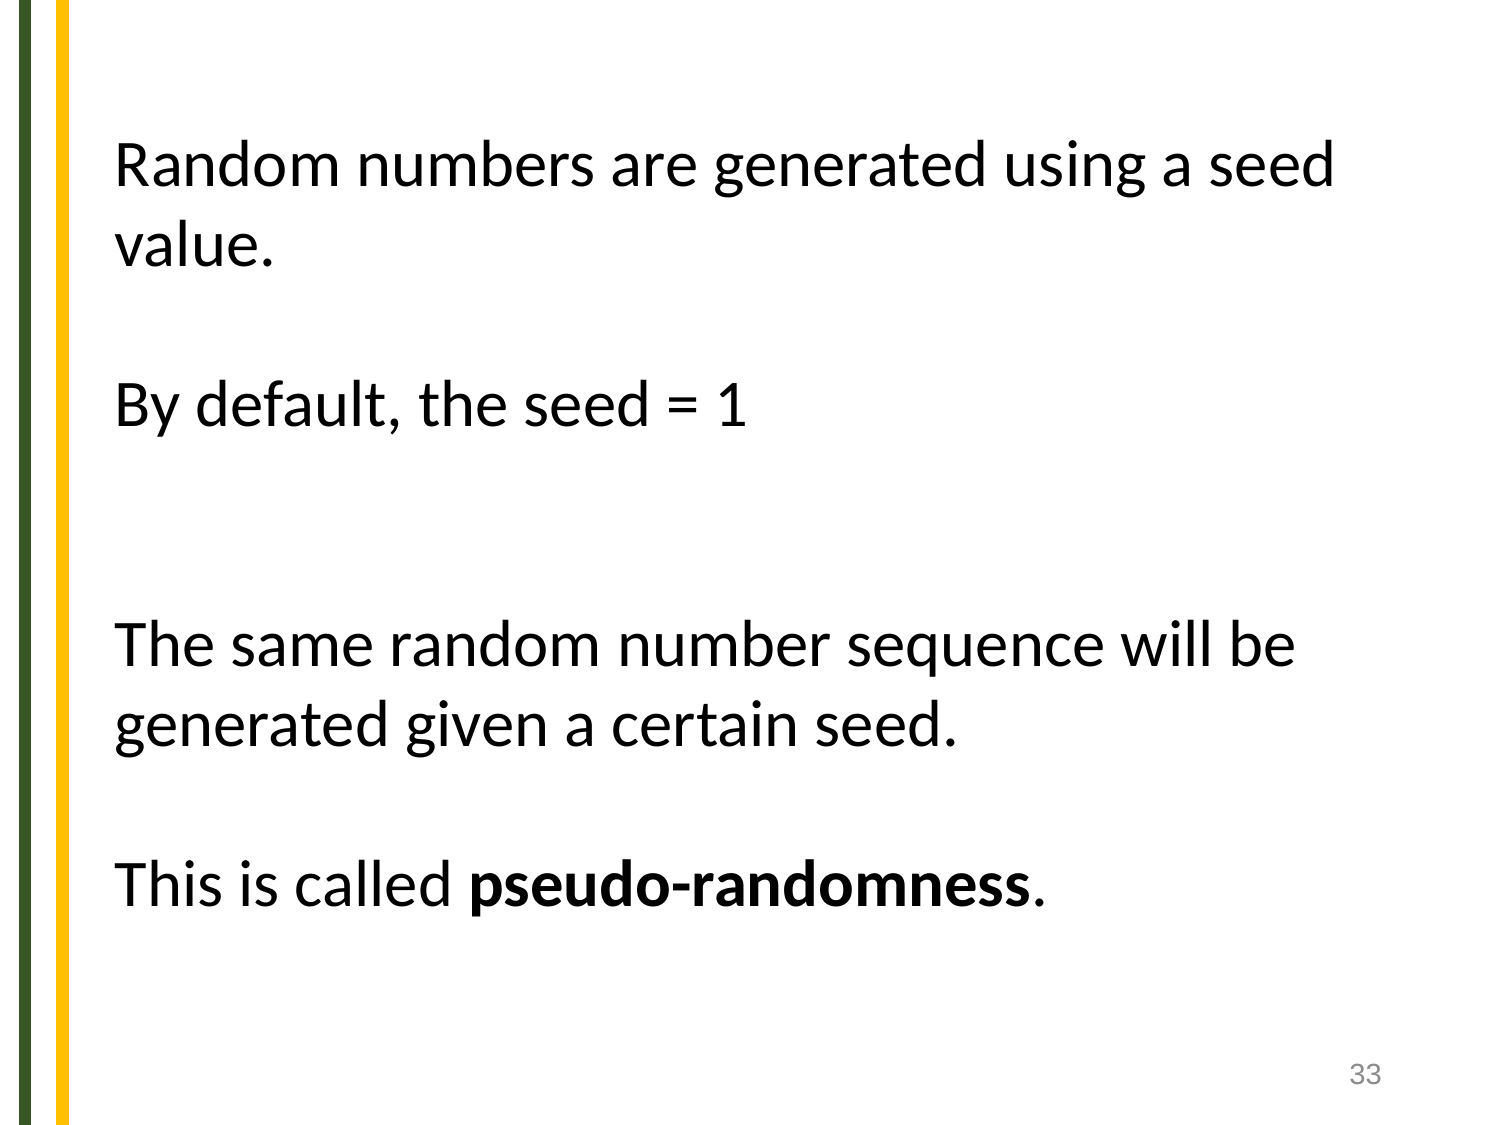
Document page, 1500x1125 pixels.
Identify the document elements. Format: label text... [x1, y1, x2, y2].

text_box Random numbers are generated using a seed value. By default, the seed = 1 The same random number sequence will be generated given a certain seed. This is called pseudo-randomness. [99, 112, 1462, 927]
slide_number 33 [1059, 1042, 1397, 1103]
